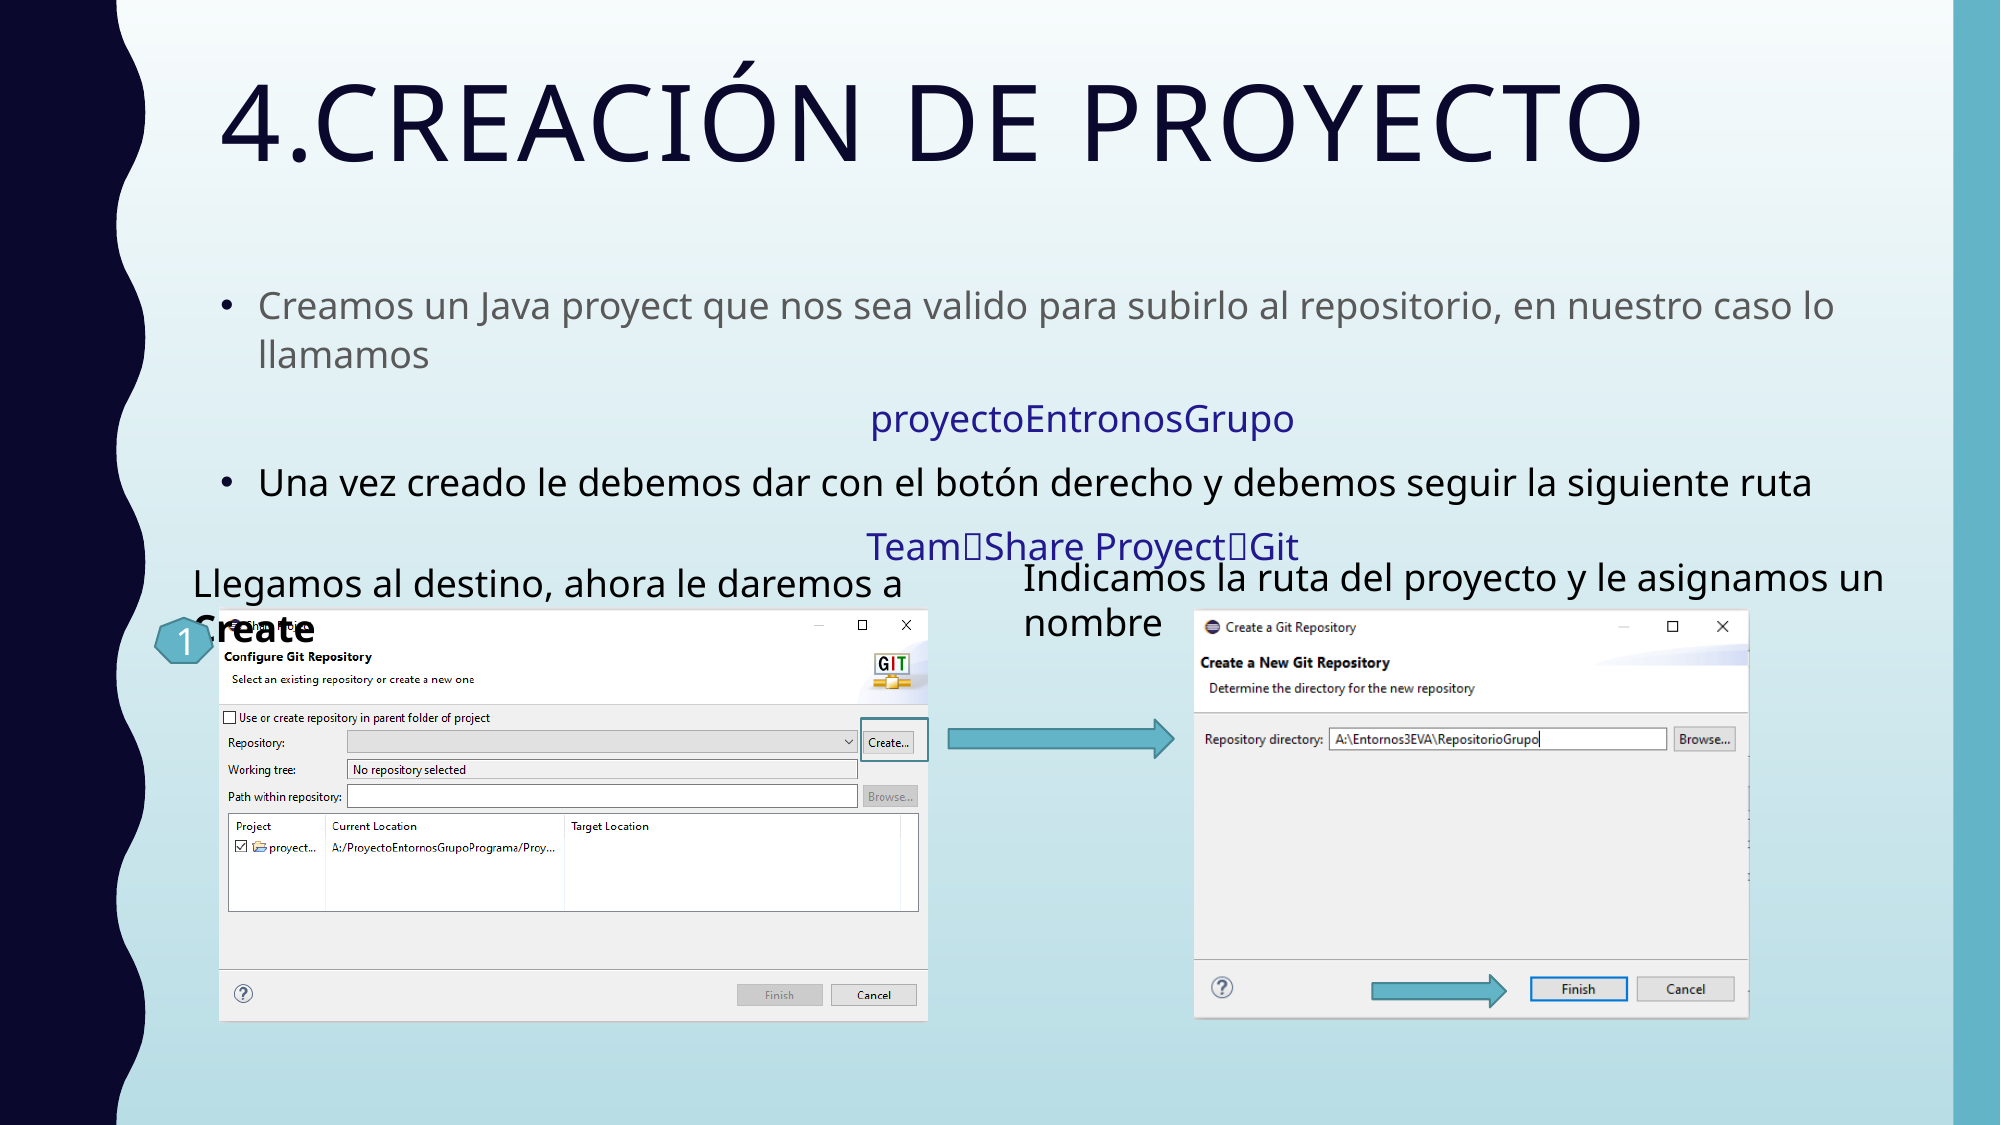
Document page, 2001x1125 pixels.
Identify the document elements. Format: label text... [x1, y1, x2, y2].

title 4.Creación de proyecto [205, 62, 1875, 269]
list Creamos un Java proyect que nos sea valido para subirlo al repositorio, en nuestro caso lo llamamos proyectoEntronosGrupo Una vez creado le debemos dar con el botón derecho y debemos seguir la siguiente ruta TeamShare ProyectGit [205, 269, 1961, 864]
text_box Indicamos la ruta del proyecto y le asignamos un nombre [1008, 546, 1935, 652]
text_box 1 [153, 616, 214, 664]
text_box Llegamos al destino, ahora le daremos a Create [177, 552, 956, 658]
picture [219, 607, 928, 1023]
text_box [947, 718, 1175, 759]
picture [1194, 607, 1750, 1020]
